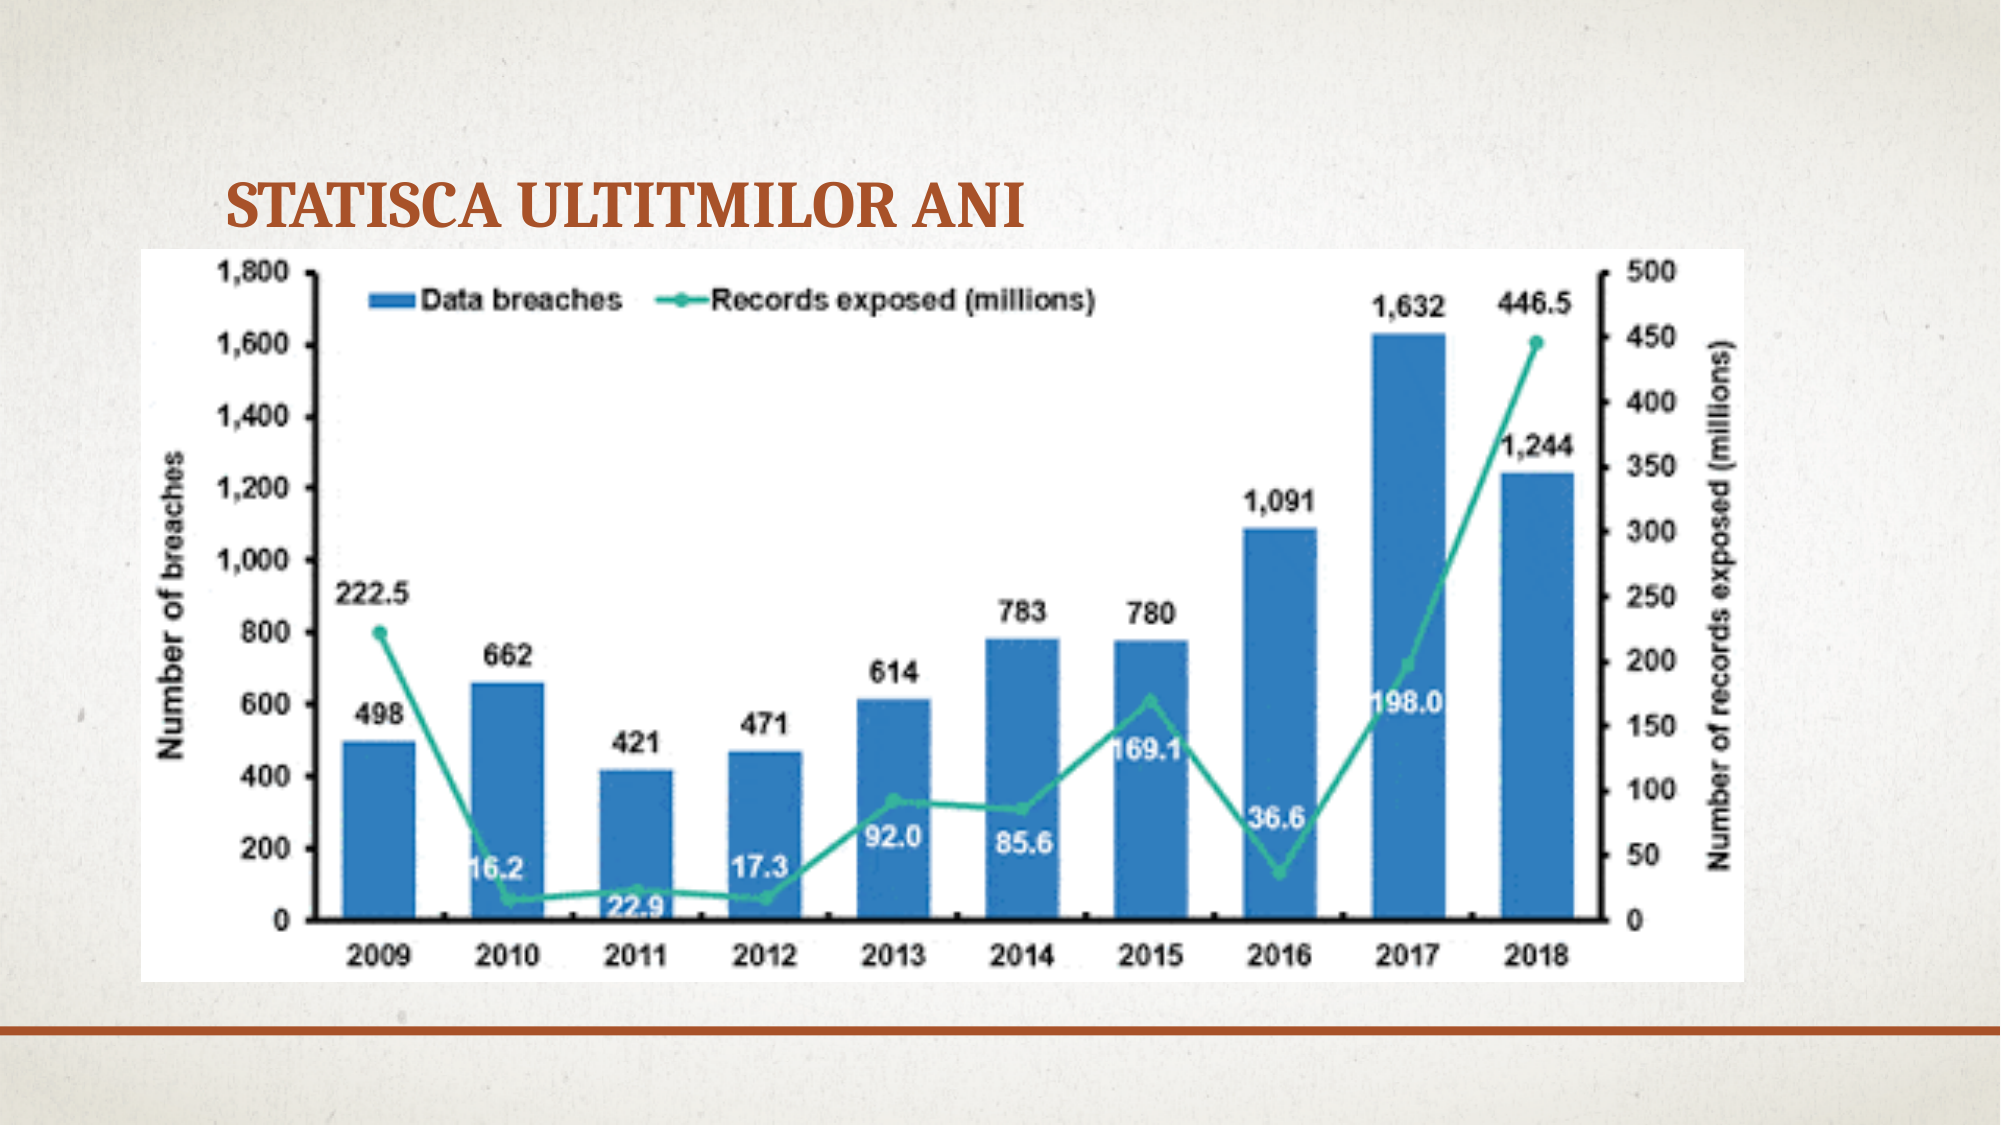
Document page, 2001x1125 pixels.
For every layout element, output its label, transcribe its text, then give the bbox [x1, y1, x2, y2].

title Statisca ultitmilor ani [212, 62, 1788, 250]
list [141, 249, 1744, 982]
picture [0, 0, 2001, 1125]
